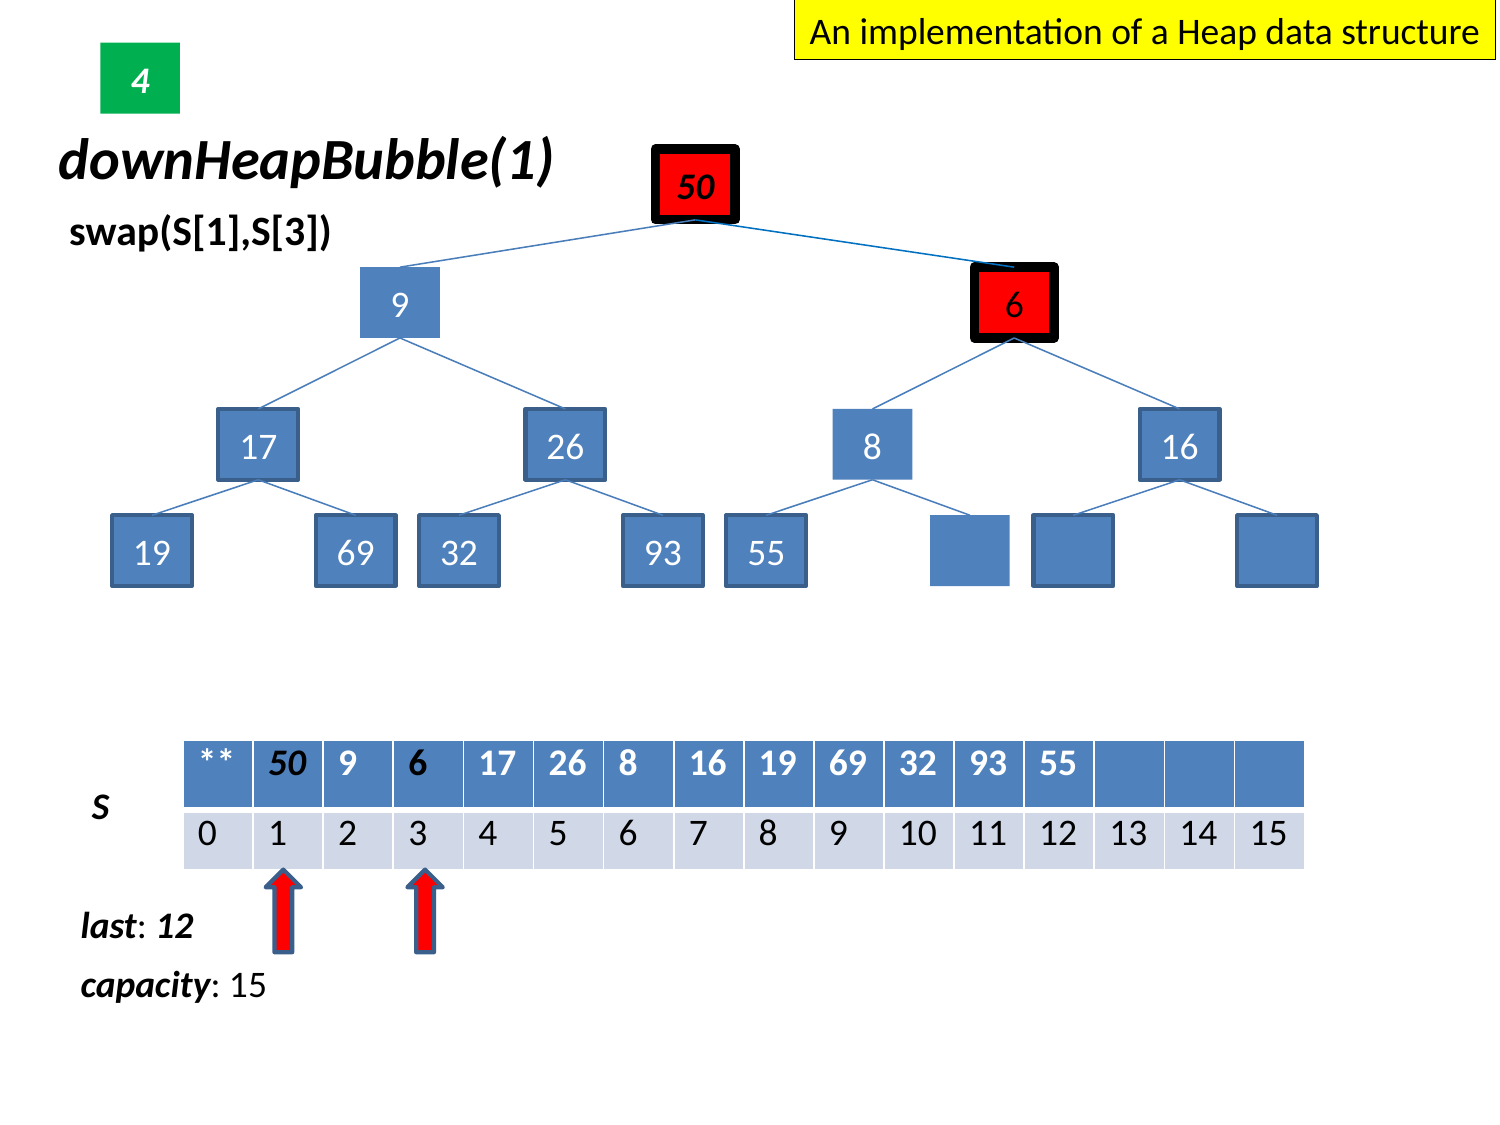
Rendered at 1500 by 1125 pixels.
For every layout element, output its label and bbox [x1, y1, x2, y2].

table_header [464, 741, 533, 807]
table_header [394, 741, 463, 807]
table_cell [1165, 813, 1234, 869]
table_cell [1025, 813, 1093, 869]
table_cell [394, 813, 463, 869]
table_header [254, 741, 322, 807]
table_header [1025, 741, 1093, 807]
table_header [1165, 741, 1234, 807]
table_header [815, 741, 883, 807]
table_header [184, 741, 252, 807]
table_cell [604, 813, 673, 869]
table_header [604, 741, 673, 807]
table_cell [254, 813, 322, 869]
table_header [675, 741, 743, 807]
text_box [65, 867, 303, 1012]
table_cell [885, 813, 953, 869]
table_header [885, 741, 953, 807]
table_cell [1235, 813, 1304, 869]
text_box [44, 41, 1318, 587]
table_cell [675, 813, 743, 869]
text_box [794, 0, 1496, 60]
table_header [745, 741, 813, 807]
table_cell [955, 813, 1023, 869]
table_cell [464, 813, 533, 869]
table_cell [815, 813, 883, 869]
table_header [1235, 741, 1304, 807]
text_box [405, 867, 445, 955]
table_cell [534, 813, 603, 869]
table_header [1095, 741, 1164, 807]
table_header [534, 741, 603, 807]
table_cell [324, 813, 392, 869]
table_cell [745, 813, 813, 869]
table_cell [184, 813, 252, 869]
table_header [324, 741, 392, 807]
text_box [77, 775, 125, 835]
table_cell [1095, 813, 1164, 869]
table_header [955, 741, 1023, 807]
